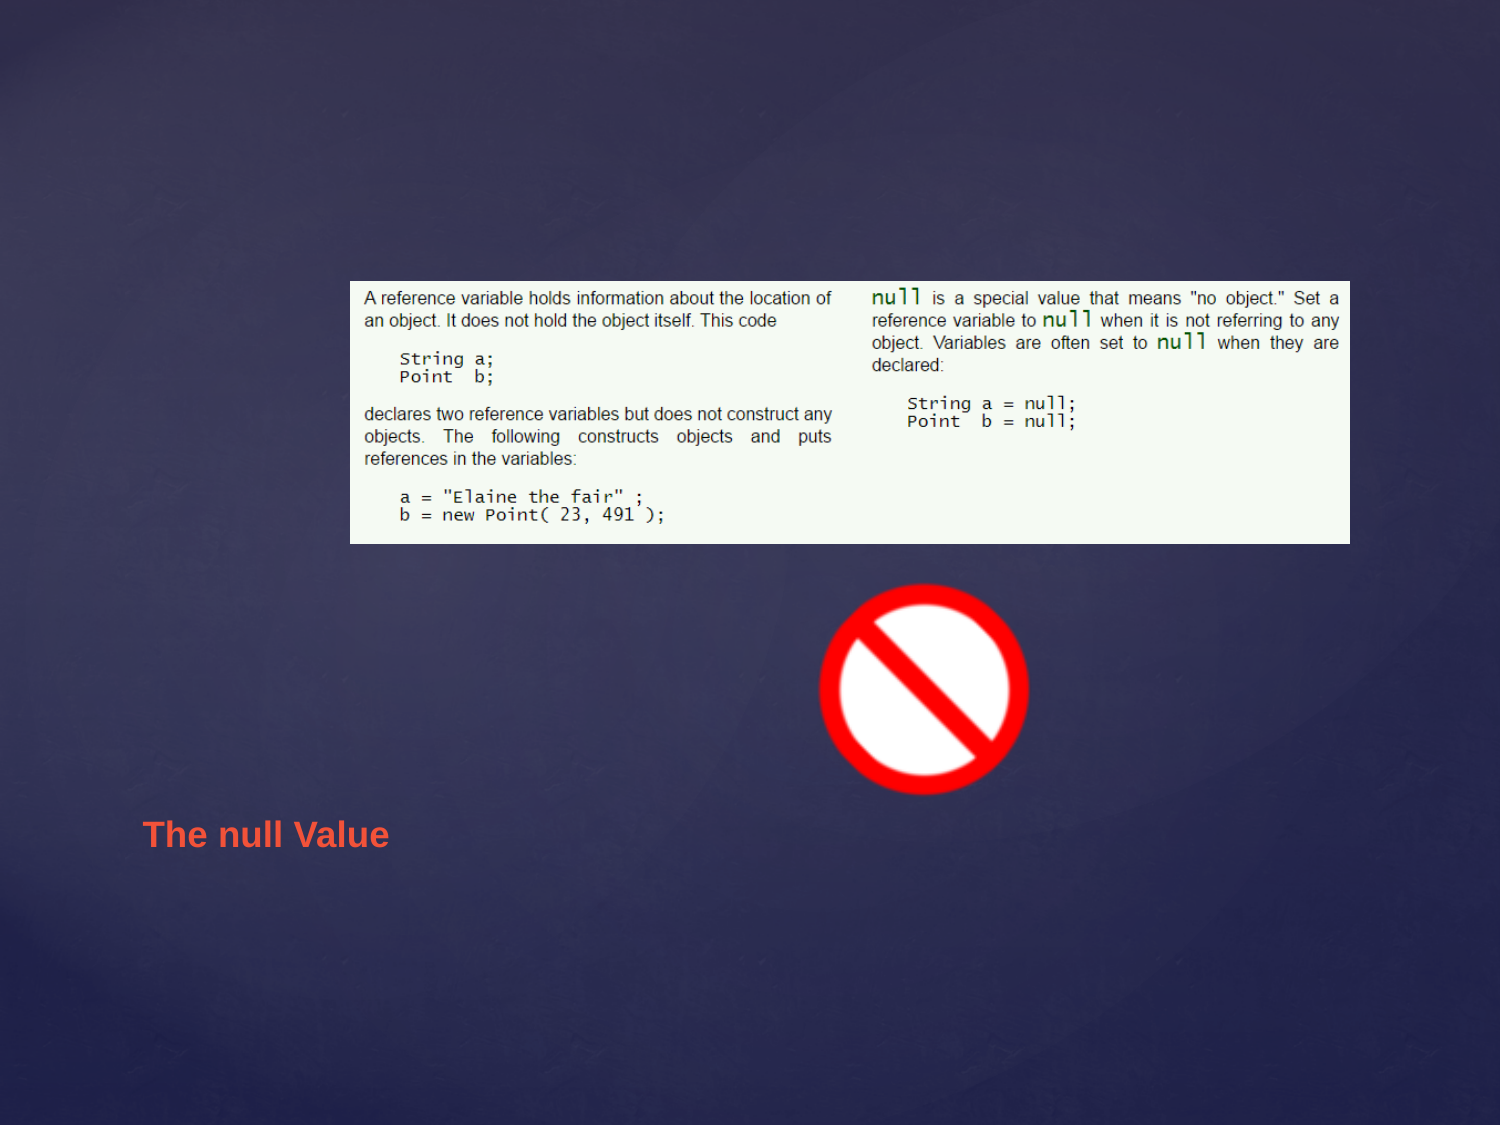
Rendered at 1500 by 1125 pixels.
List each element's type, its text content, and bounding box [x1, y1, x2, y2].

title The null Value [127, 800, 1365, 950]
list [349, 281, 1351, 544]
picture [799, 564, 1051, 816]
